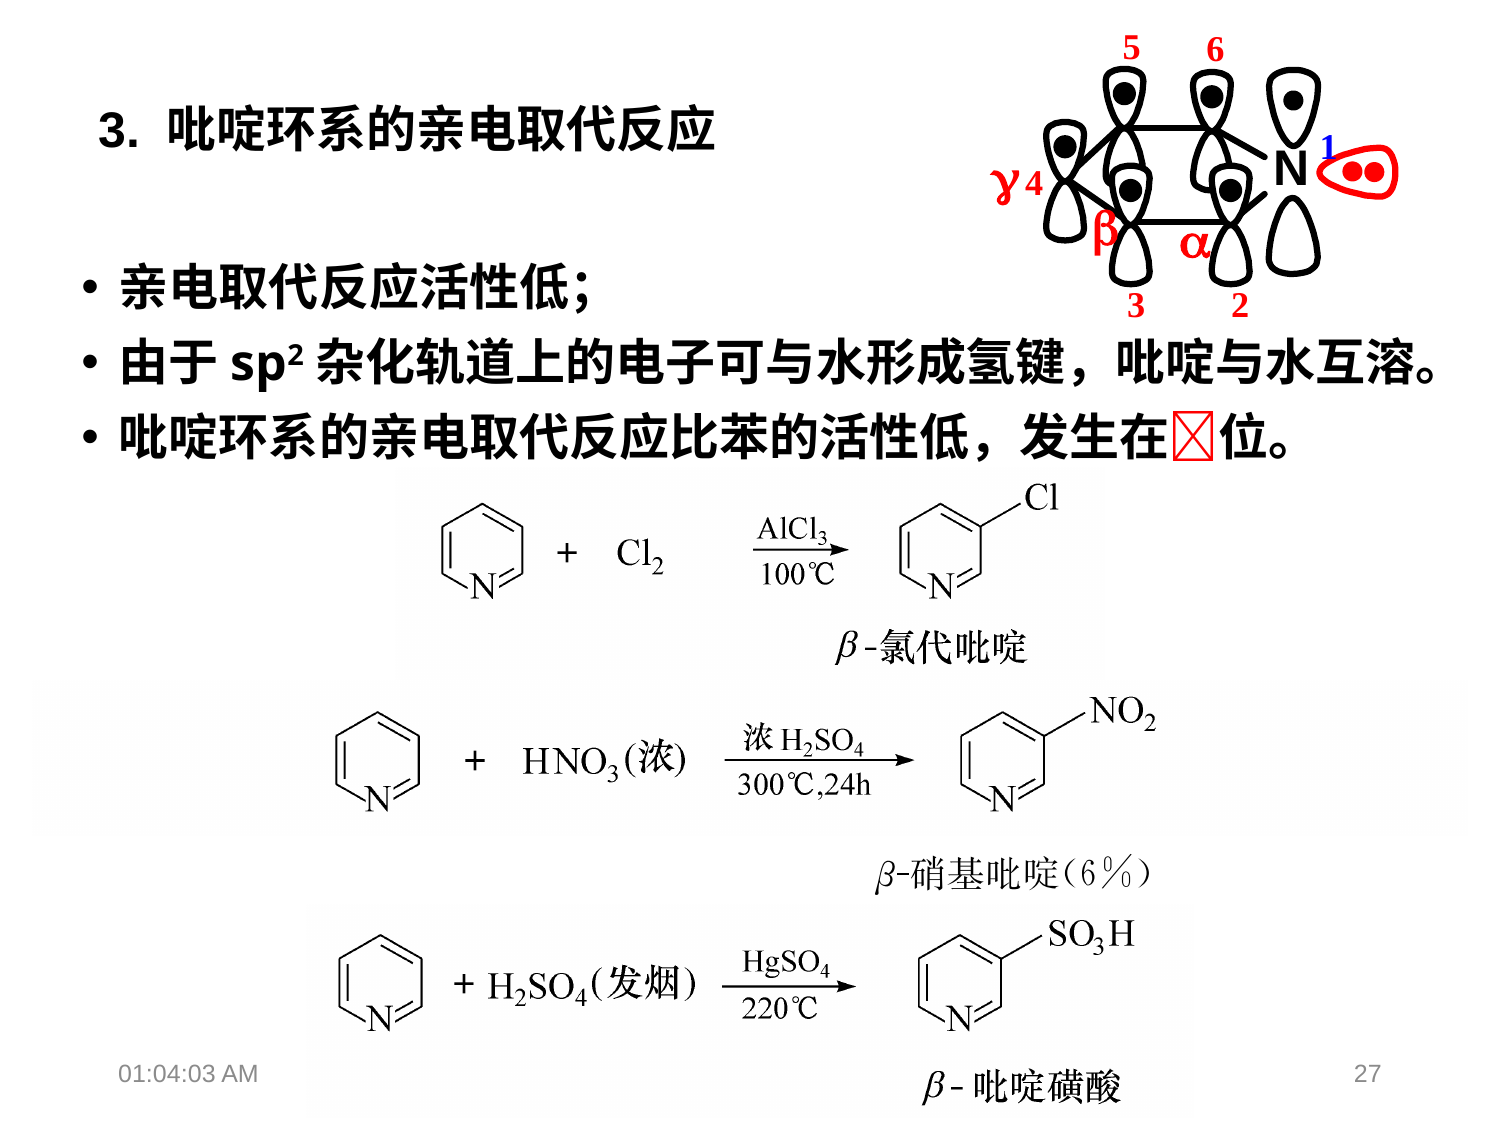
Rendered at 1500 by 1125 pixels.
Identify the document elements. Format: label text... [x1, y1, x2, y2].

picture [305, 845, 1194, 1118]
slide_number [103, 1042, 305, 1103]
text_box 3. 吡啶环系的亲电取代反应 [84, 90, 732, 165]
list 亲电取代反应活性低； 由于sp2杂化轨道上的电子可与水形成氢键，吡啶与水互溶。 吡啶环系的亲电取代反应比苯的活性低，发生在位。 [66, 254, 1434, 480]
picture [32, 467, 1468, 836]
slide_number 27 [1194, 1042, 1397, 1103]
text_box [1025, 27, 1338, 327]
text_box  [977, 137, 1025, 212]
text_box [1338, 62, 1400, 288]
